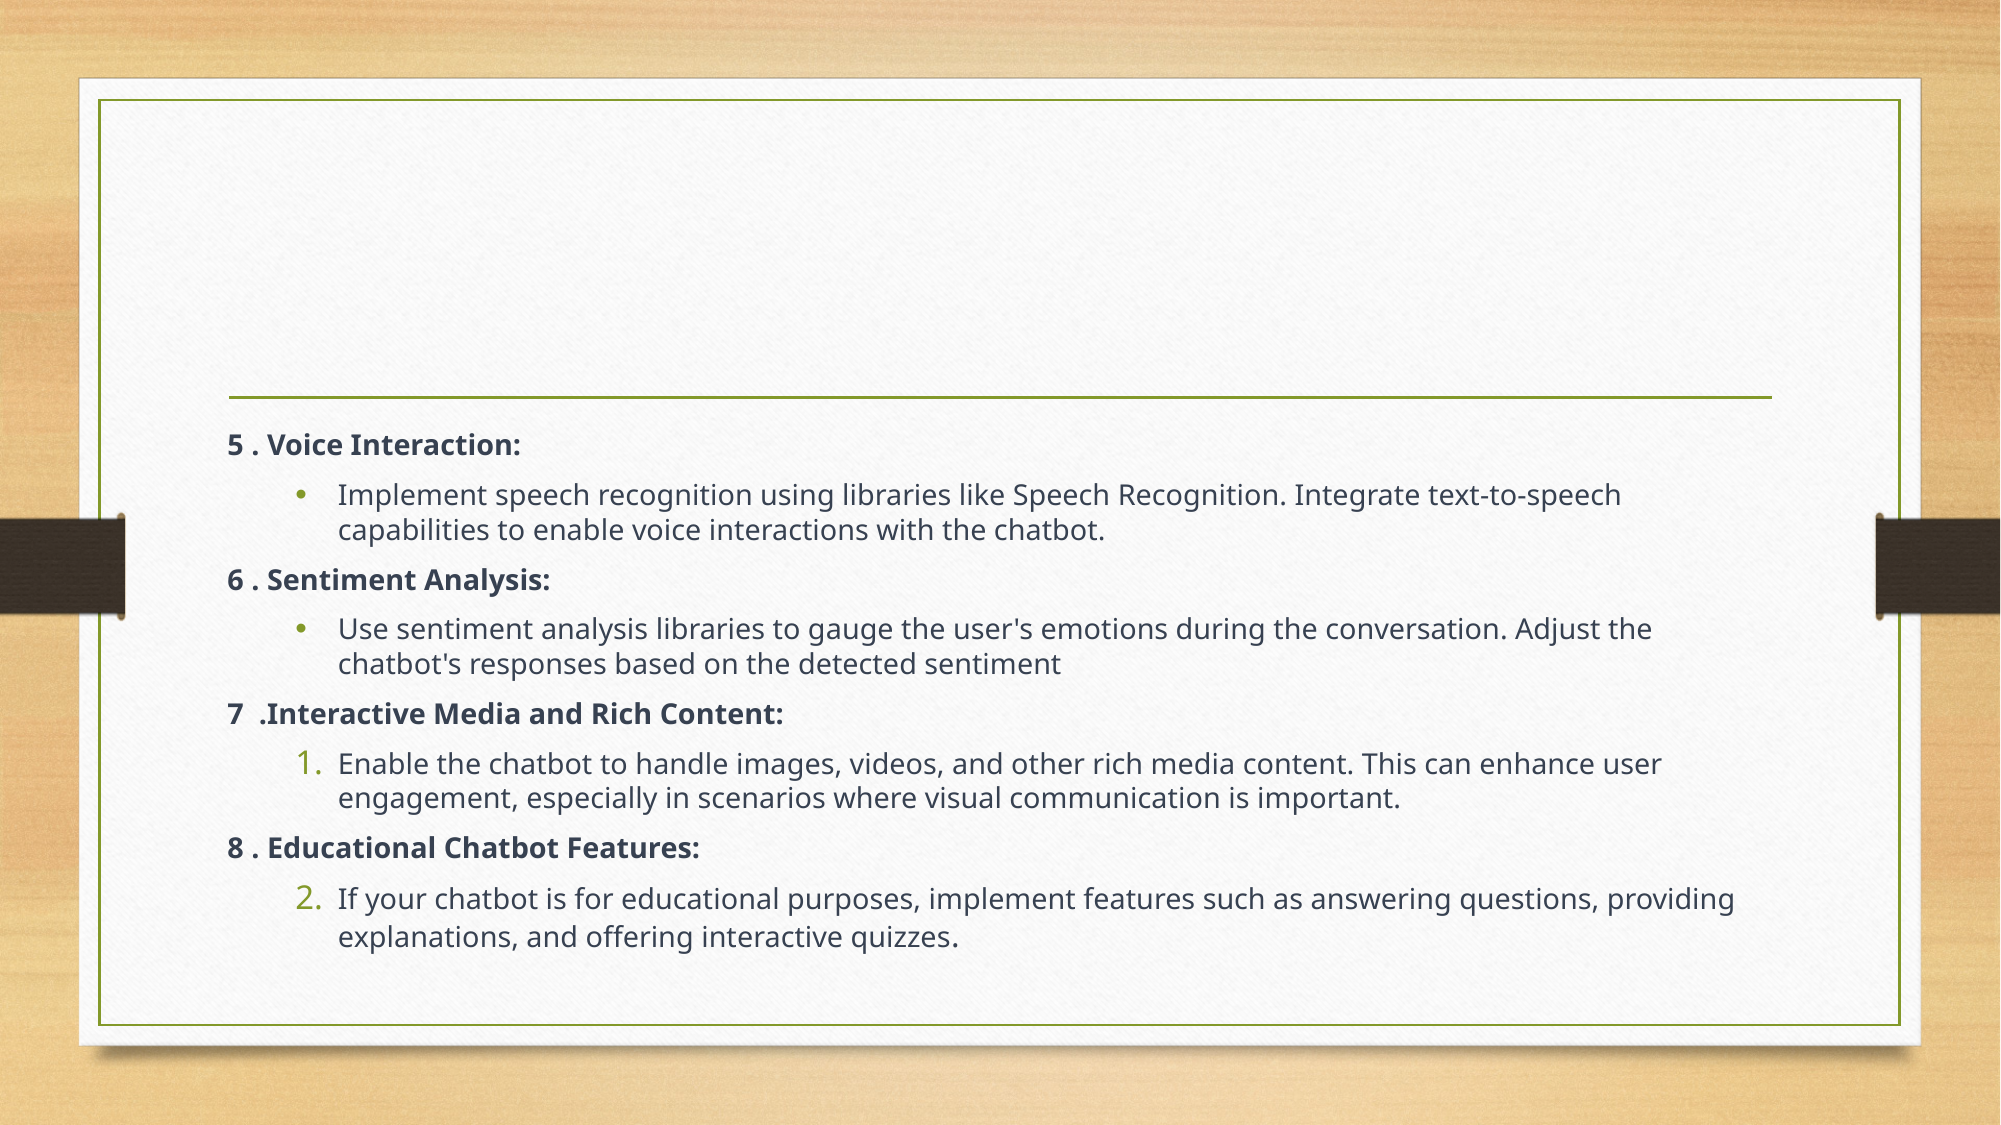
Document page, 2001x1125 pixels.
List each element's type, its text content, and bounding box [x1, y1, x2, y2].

list 5 . Voice Interaction: Implement speech recognition using libraries like Speech Recognition. Integrate text-to-speech capabilities to enable voice interactions with the chatbot. 6 . Sentiment Analysis: Use sentiment analysis libraries to gauge the user's emotions during the conversation. Adjust the chatbot's responses based on the detected sentiment 7 .Interactive Media and Rich Content: Enable the chatbot to handle images, videos, and other rich media content. This can enhance user engagement, especially in scenarios where visual communication is important. 8 . Educational Chatbot Features: If your chatbot is for educational purposes, implement features such as answering questions, providing explanations, and offering interactive quizzes. [212, 419, 1788, 964]
picture [0, 0, 2001, 1125]
